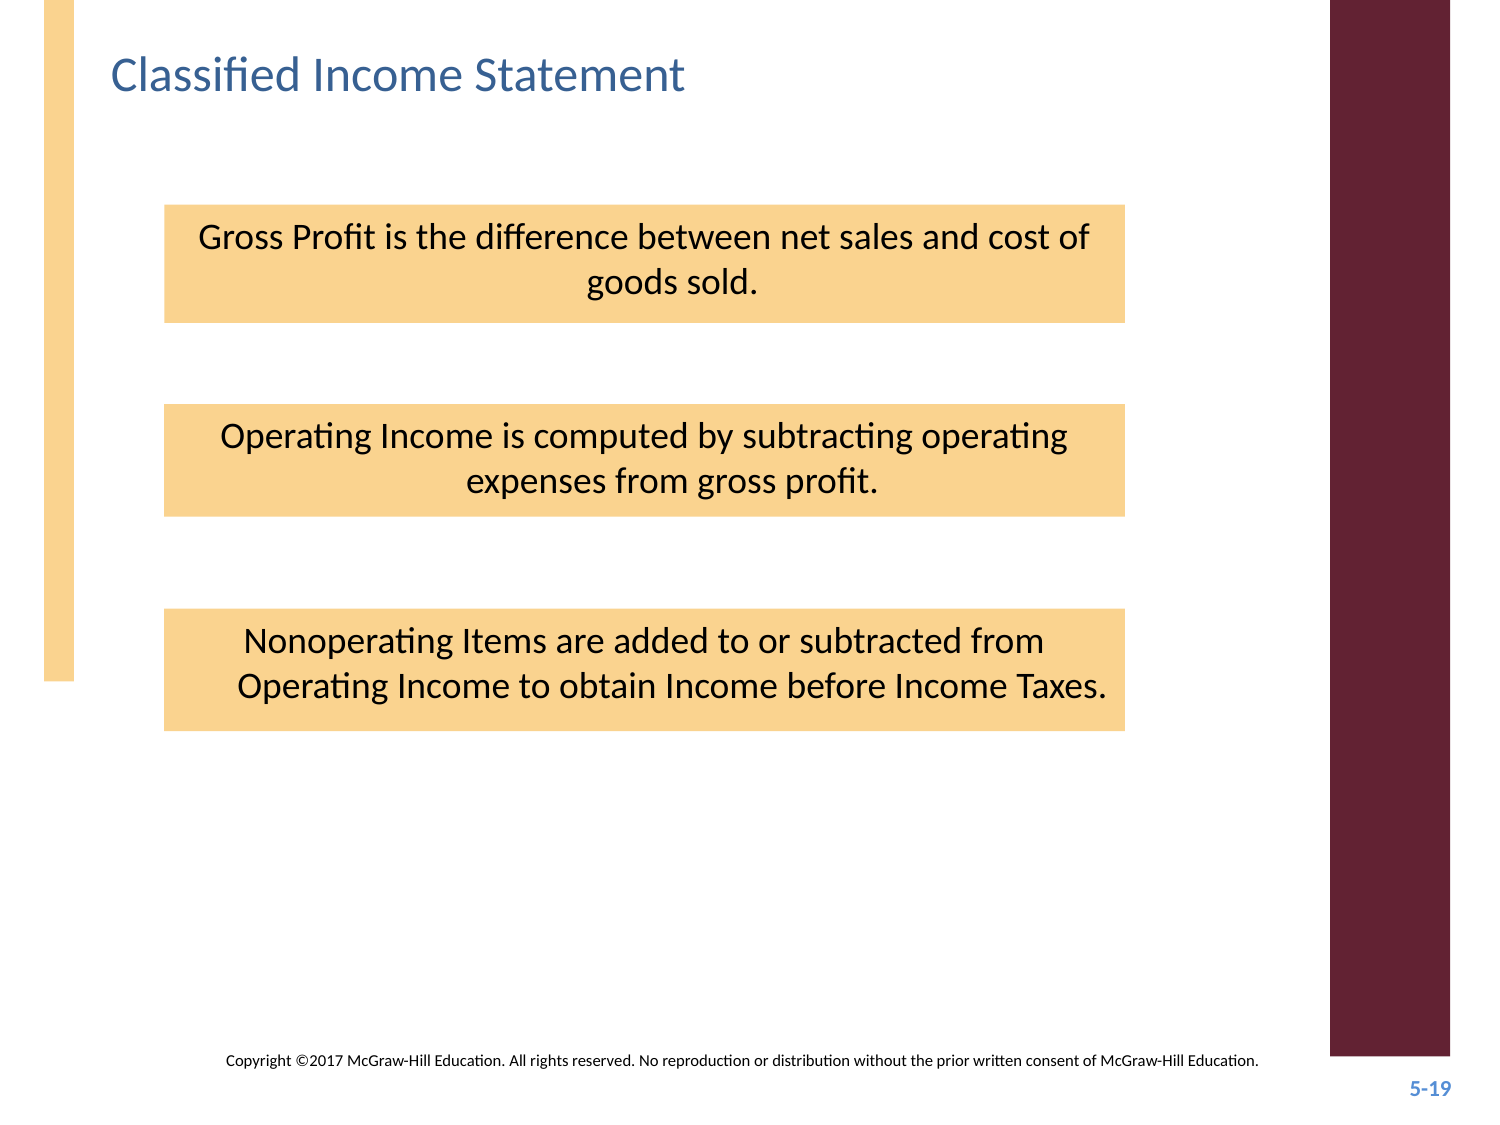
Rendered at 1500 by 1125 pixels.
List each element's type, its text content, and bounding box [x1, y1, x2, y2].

title Classified Income Statement [96, 34, 1352, 121]
text_box Operating Income is computed by subtracting operating expenses from gross profit. [164, 404, 1125, 517]
text_box Nonoperating Items are added to or subtracted from Operating Income to obtain Income before Income Taxes. [164, 608, 1125, 732]
list Gross Profit is the difference between net sales and cost of goods sold. [164, 204, 1125, 323]
footer Copyright ©2017 McGraw-Hill Education. All rights reserved. No reproduction or distribution without the prior written consent of McGraw-Hill Education. [189, 1042, 1301, 1103]
